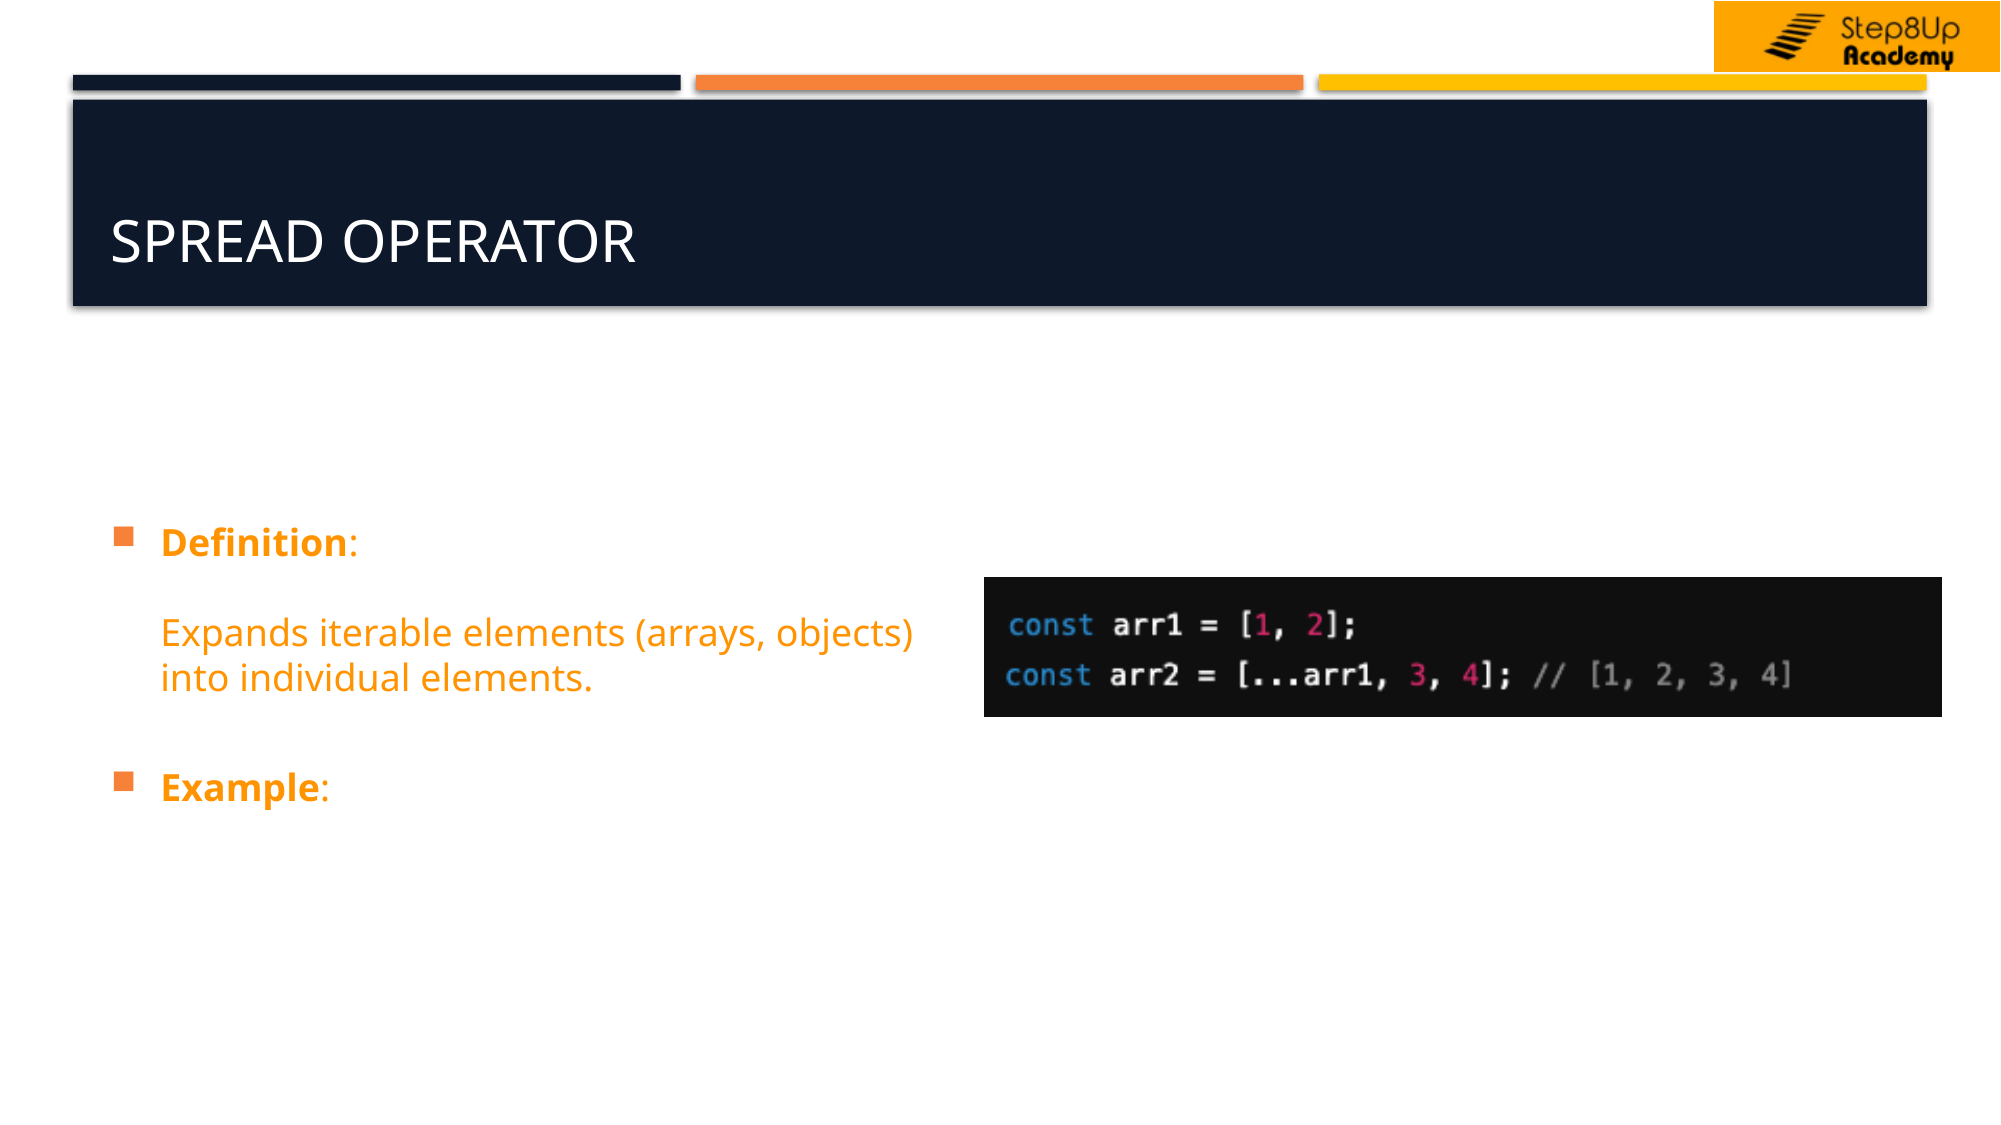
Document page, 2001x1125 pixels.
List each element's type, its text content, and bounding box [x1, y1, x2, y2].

picture [1714, 1, 2000, 72]
title Spread Operator [95, 119, 1905, 282]
list Definition: Expands iterable elements (arrays, objects) into individual elements. Example: [95, 365, 985, 962]
picture [984, 576, 1942, 718]
